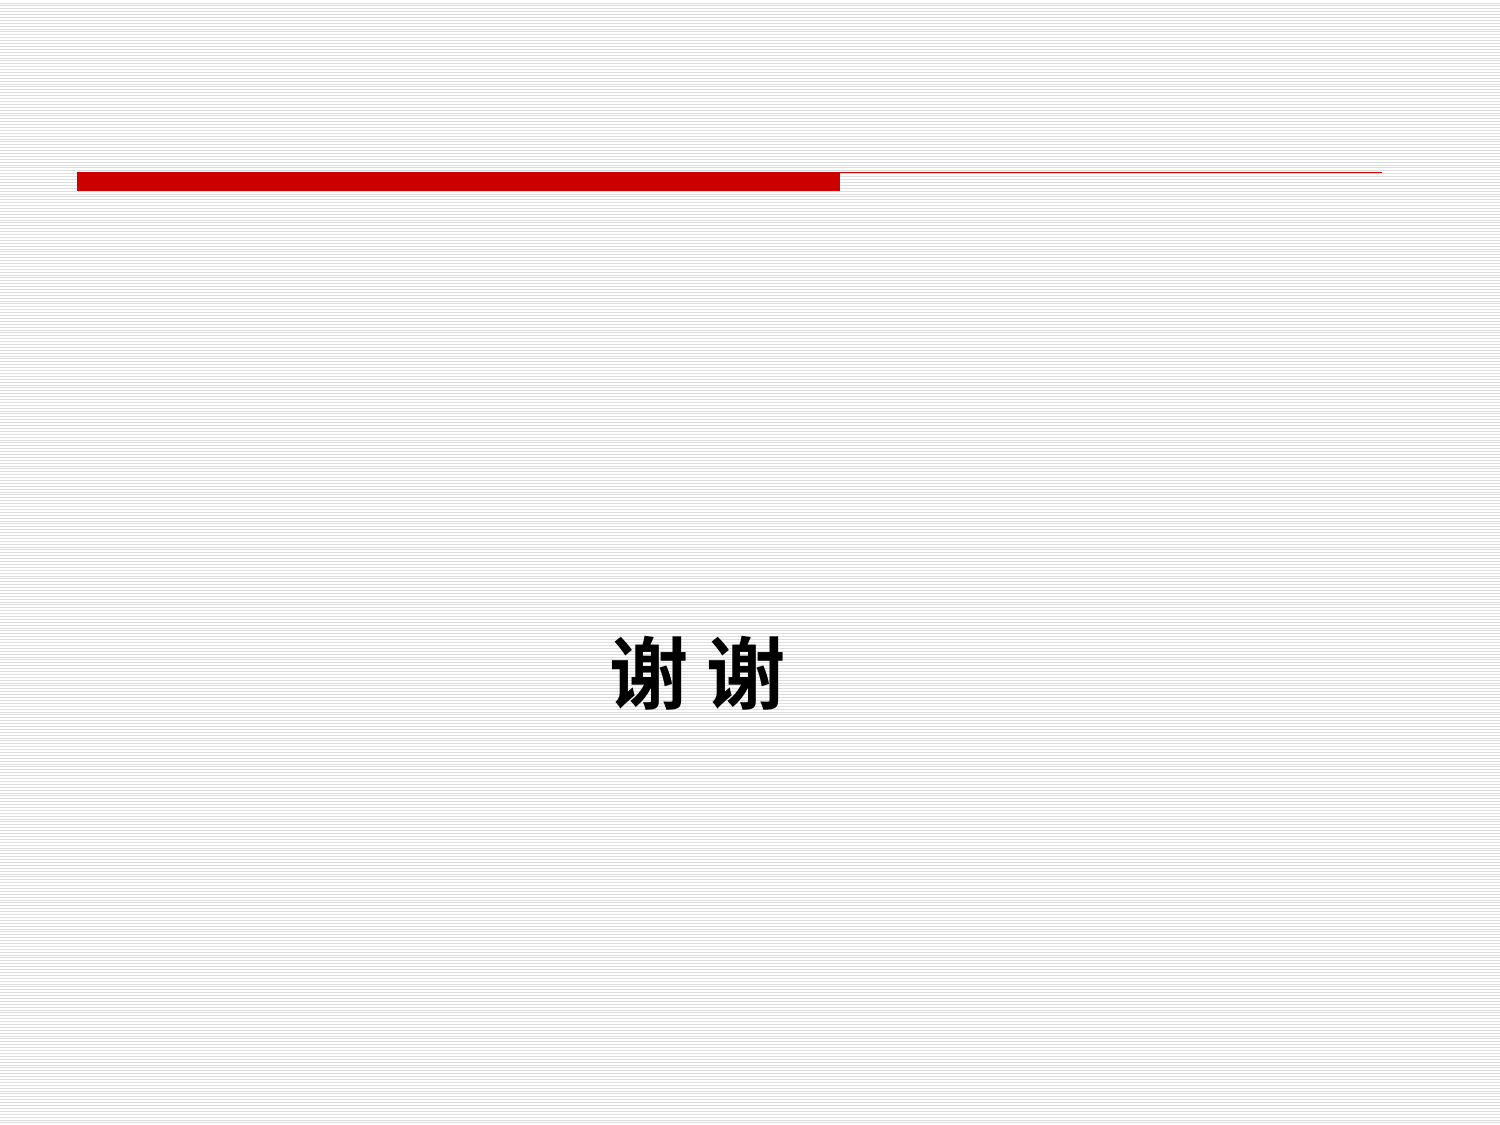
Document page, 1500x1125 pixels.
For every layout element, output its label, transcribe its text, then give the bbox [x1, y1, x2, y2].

title 谢 谢 [41, 527, 1354, 727]
